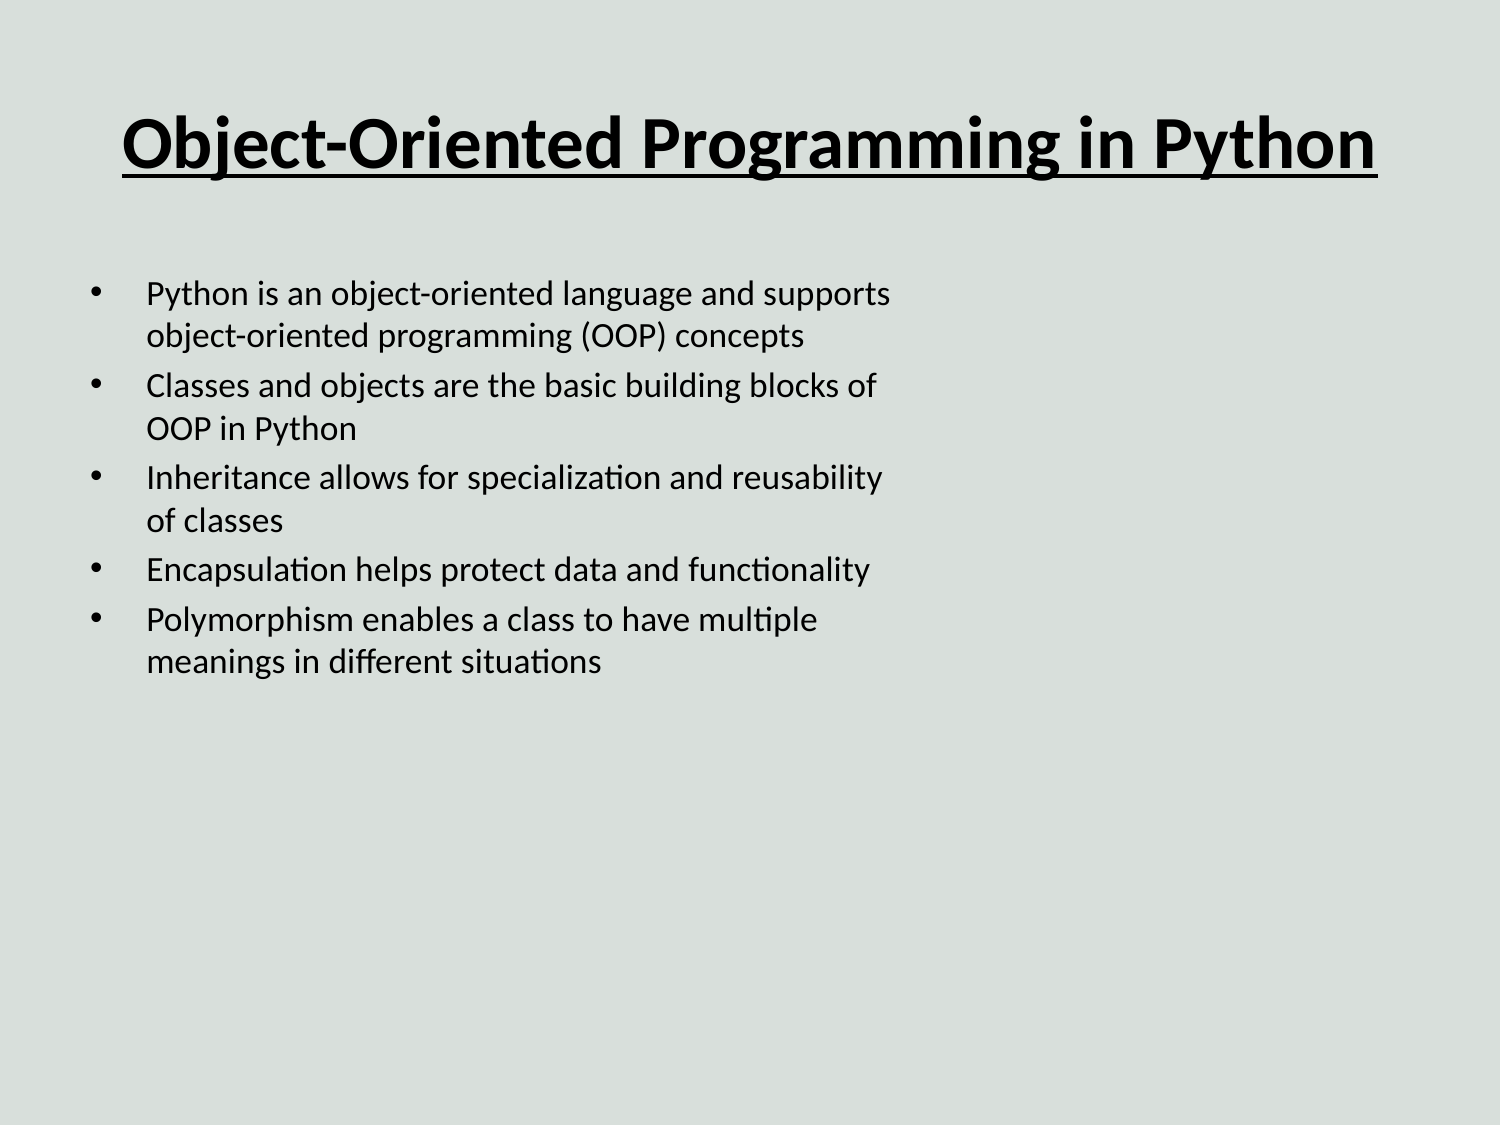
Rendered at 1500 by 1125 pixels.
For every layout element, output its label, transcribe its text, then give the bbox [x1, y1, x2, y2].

title Object-Oriented Programming in Python [75, 45, 1425, 233]
list Python is an object-oriented language and supports object-oriented programming (OOP) concepts Classes and objects are the basic building blocks of OOP in Python Inheritance allows for specialization and reusability of classes Encapsulation helps protect data and functionality Polymorphism enables a class to have multiple meanings in different situations [75, 262, 909, 992]
